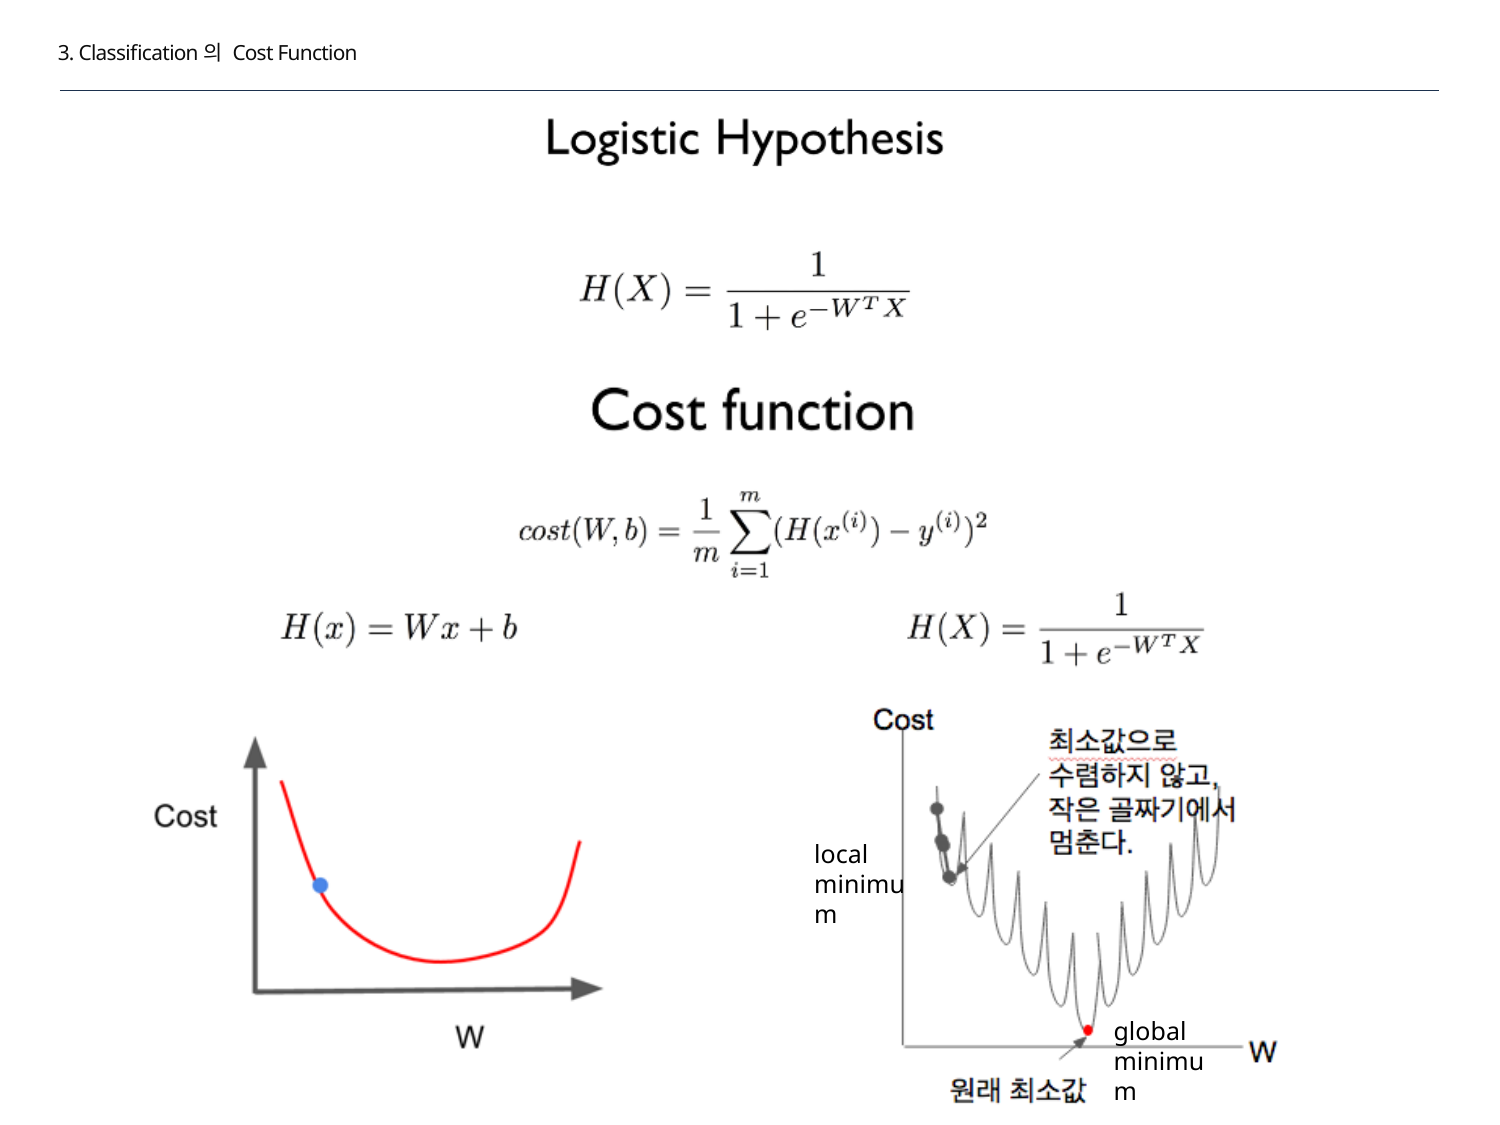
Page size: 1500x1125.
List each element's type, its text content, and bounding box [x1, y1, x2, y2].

picture [268, 366, 1230, 672]
text_box 3. Classification의 Cost Function [43, 32, 385, 72]
picture [124, 721, 648, 1069]
picture [852, 688, 1299, 1125]
text_box local minimum [799, 831, 846, 936]
picture [537, 107, 961, 350]
